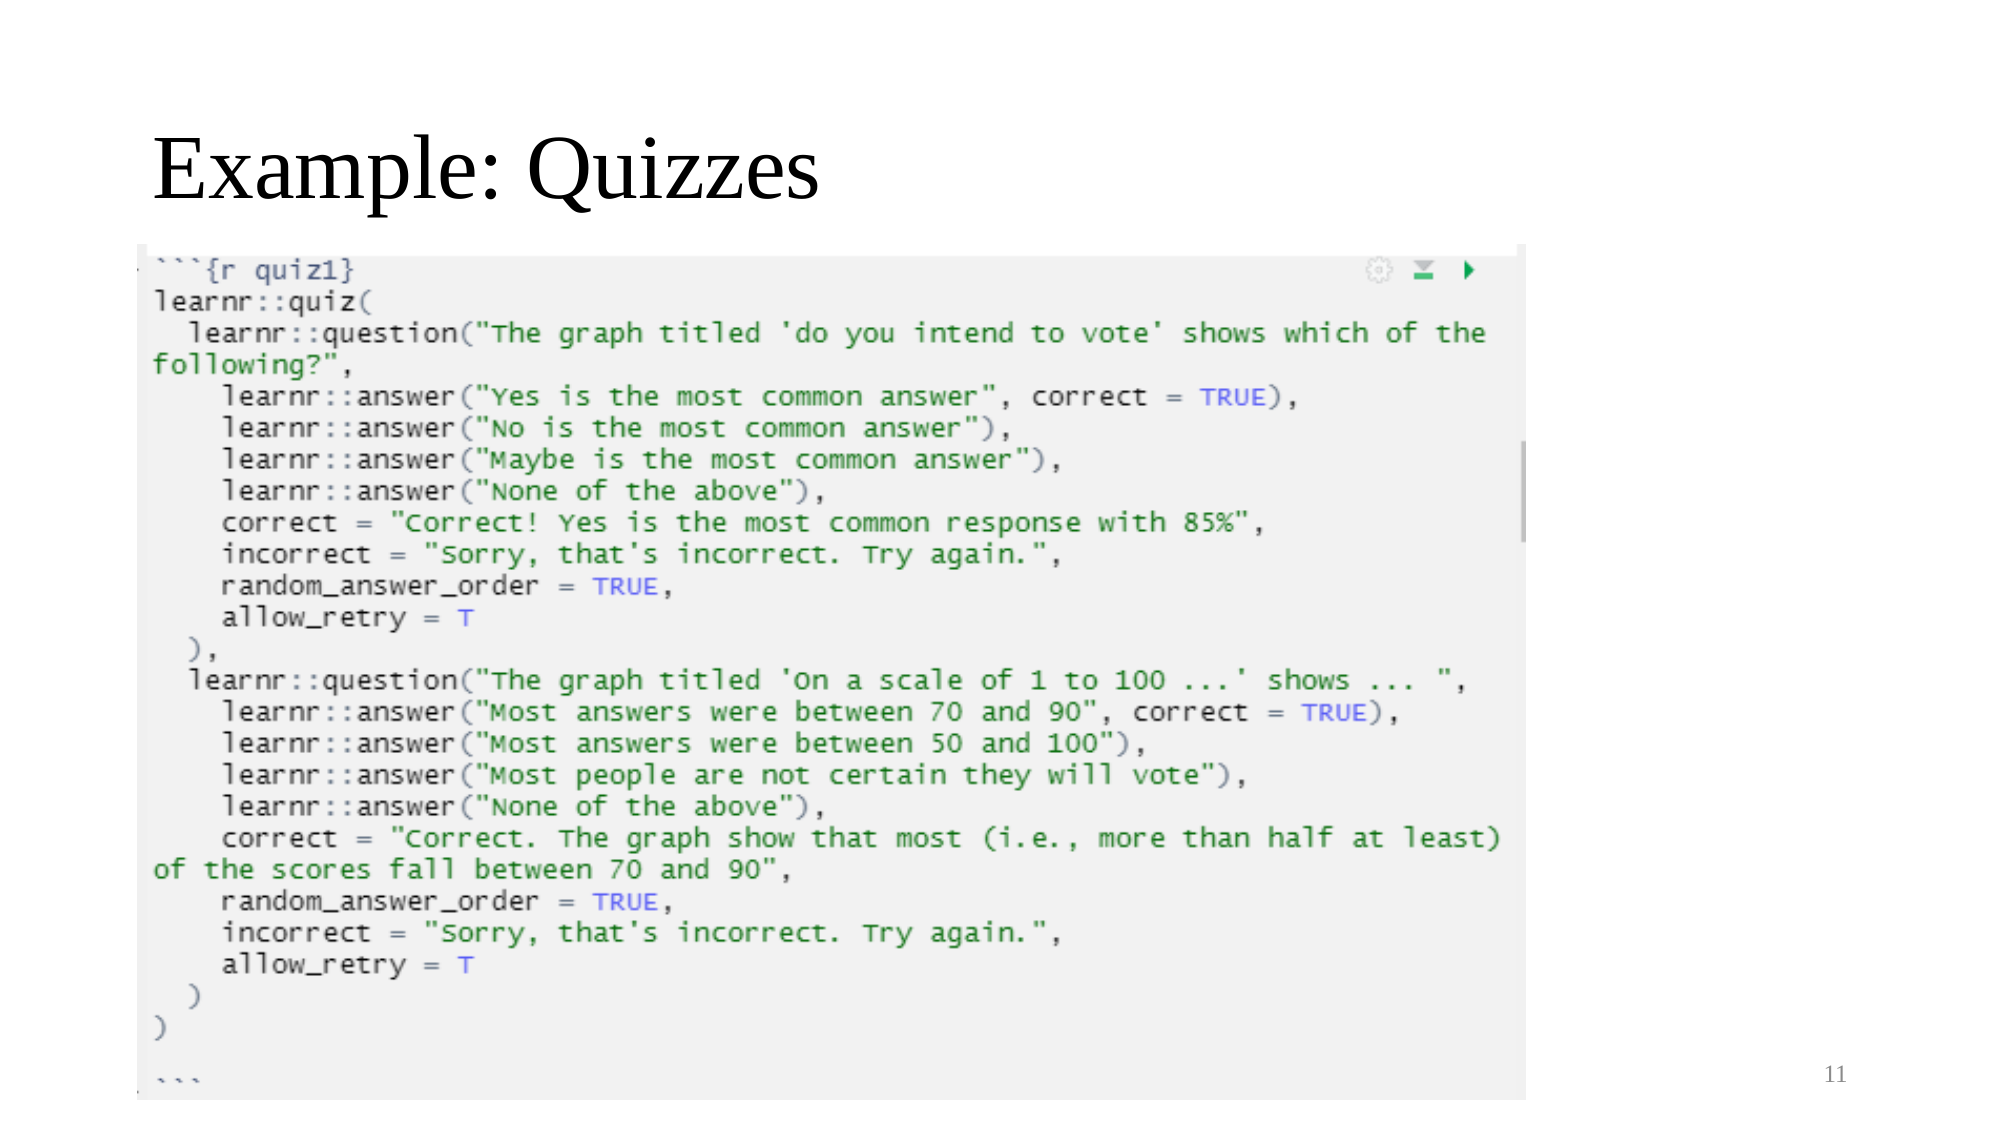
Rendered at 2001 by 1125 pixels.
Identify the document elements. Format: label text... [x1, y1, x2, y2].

slide_number 11 [1412, 1042, 1863, 1103]
picture [137, 244, 1527, 1100]
title Example: Quizzes [137, 59, 1863, 278]
